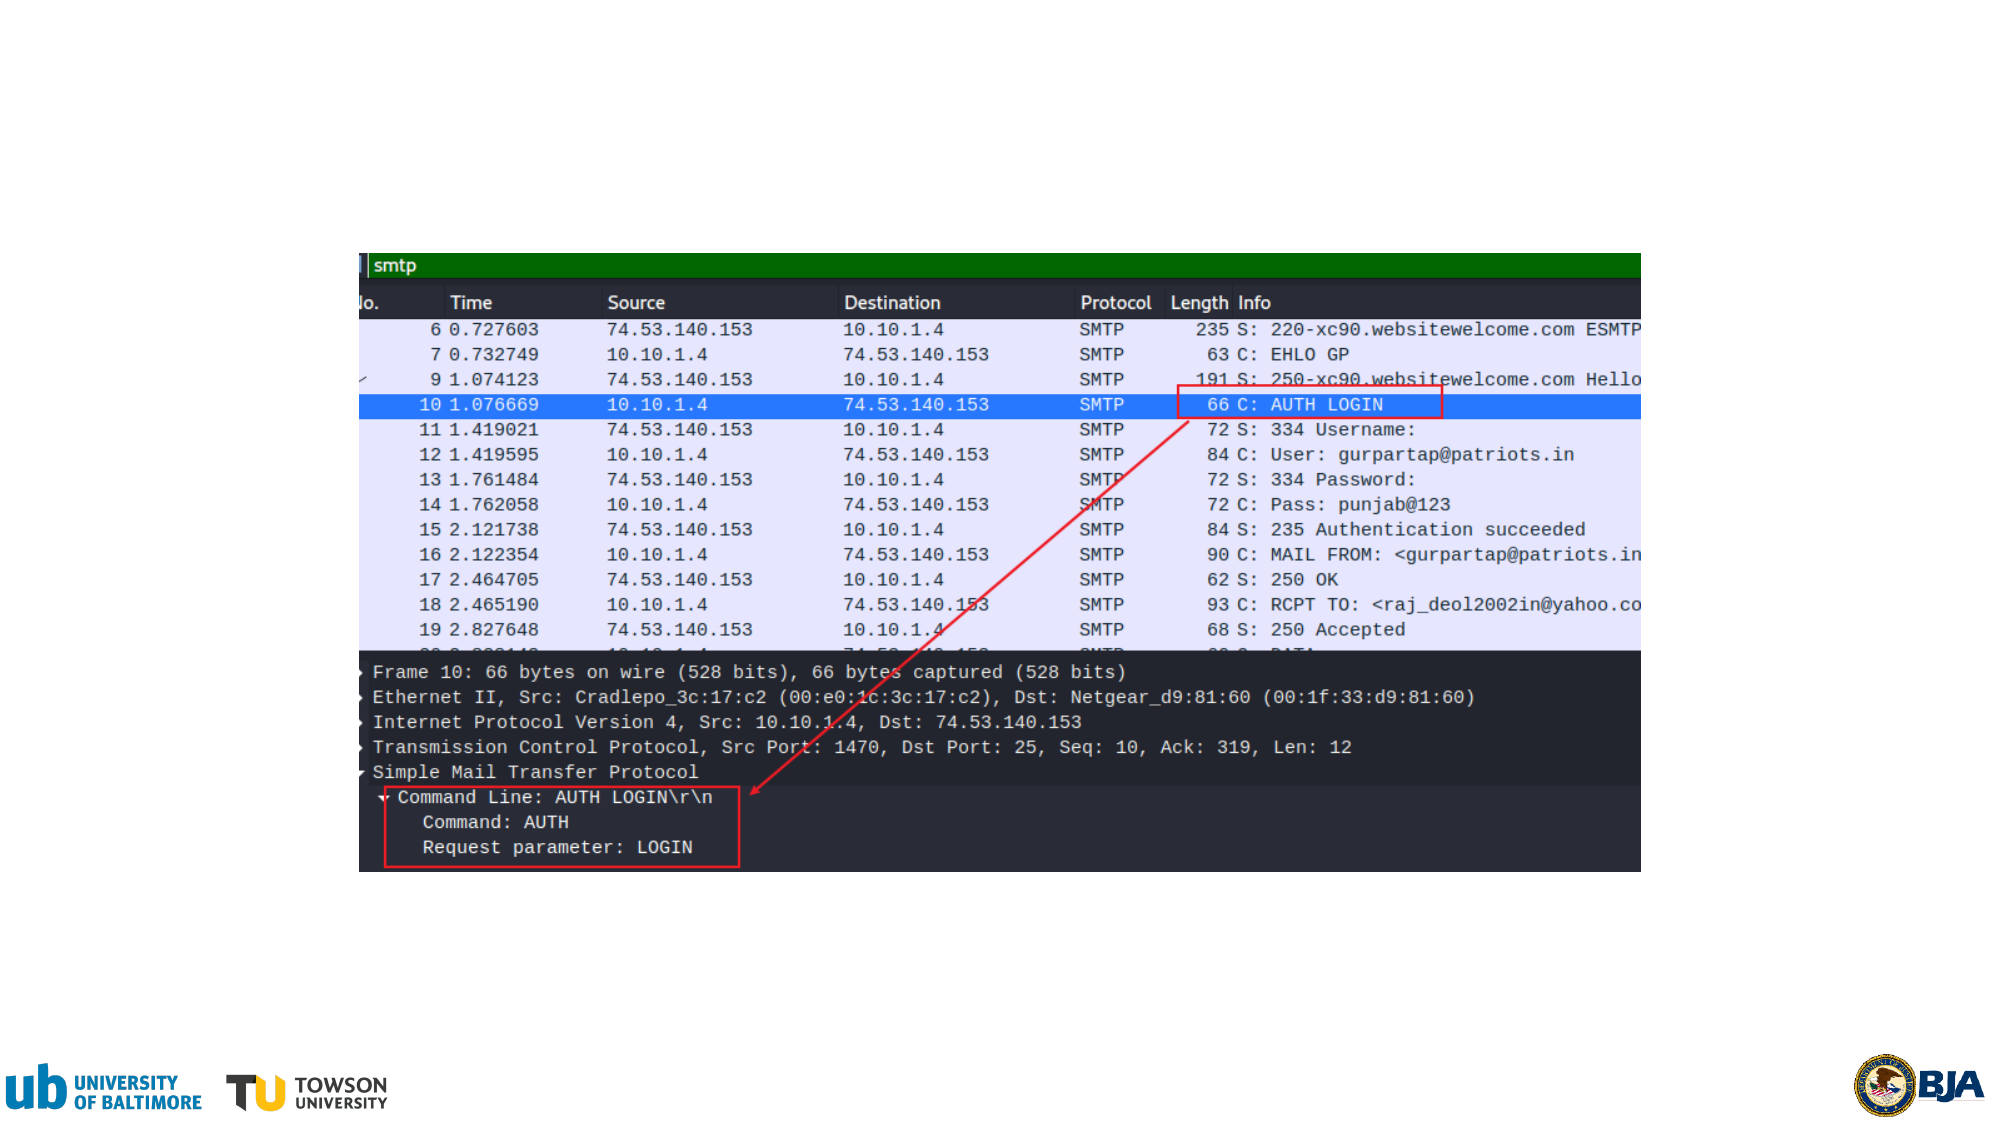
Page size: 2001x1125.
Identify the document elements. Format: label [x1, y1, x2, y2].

picture [1854, 1054, 1986, 1117]
picture [0, 1031, 407, 1125]
picture [359, 253, 1641, 872]
